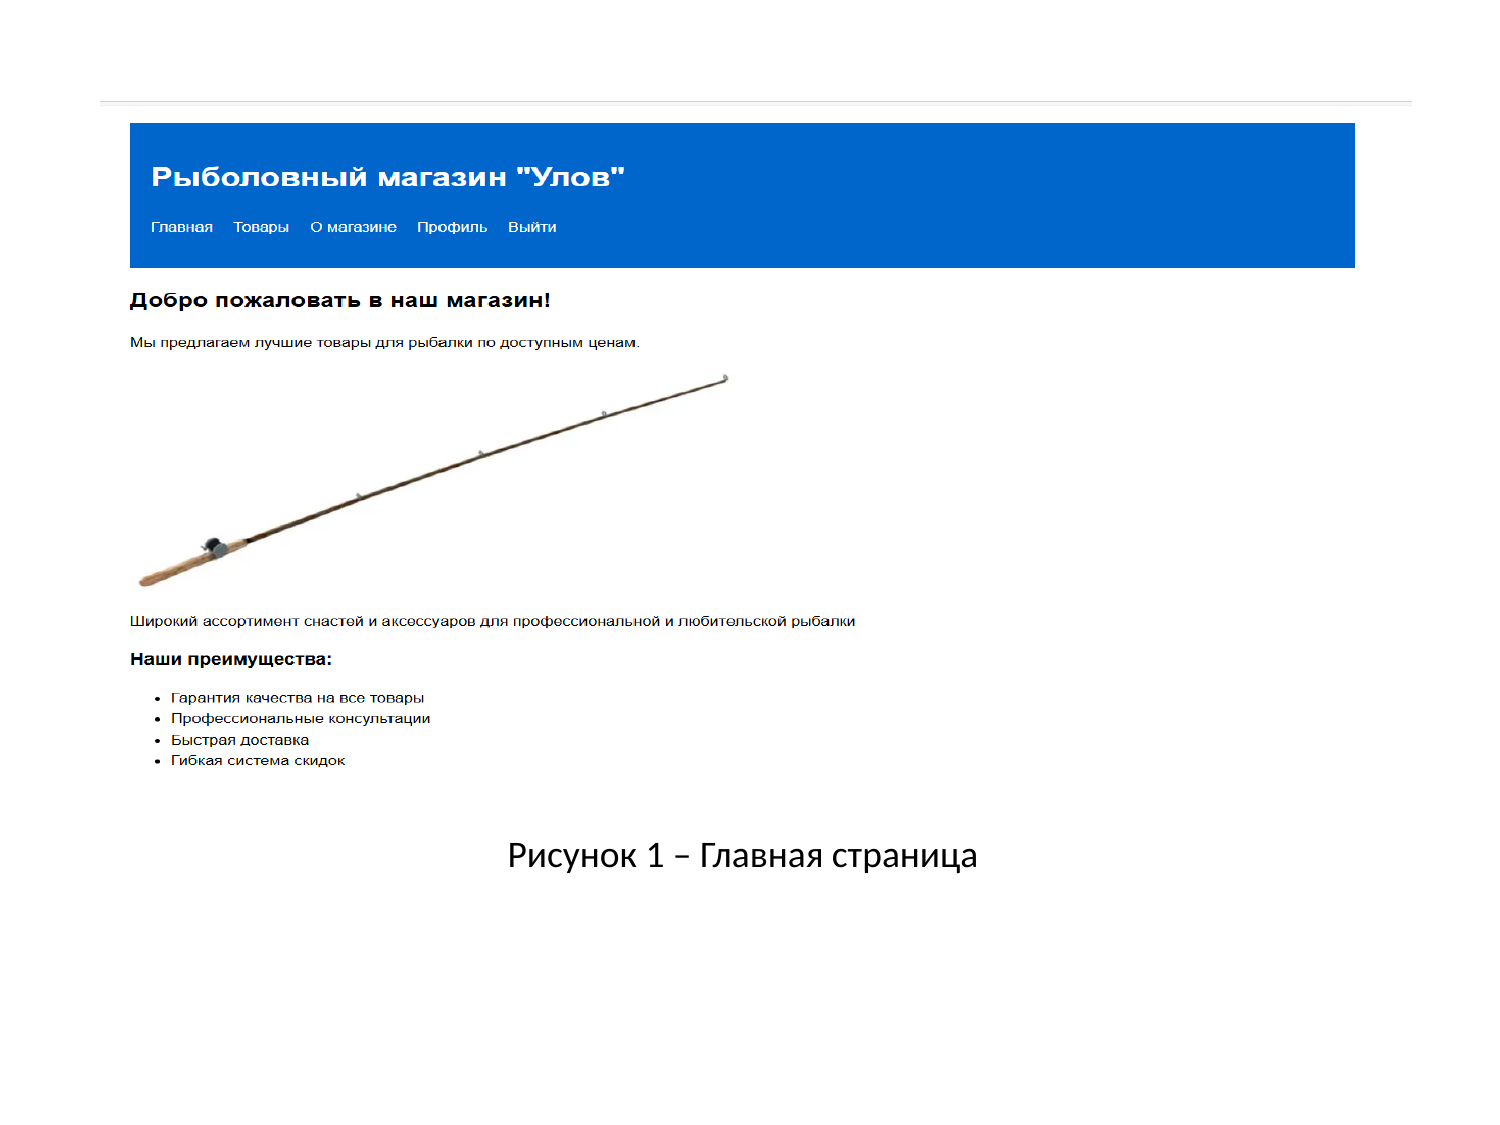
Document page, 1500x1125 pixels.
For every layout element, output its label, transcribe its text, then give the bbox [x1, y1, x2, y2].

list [100, 101, 1412, 811]
text_box Рисунок 1 – Главная страница [492, 822, 994, 882]
